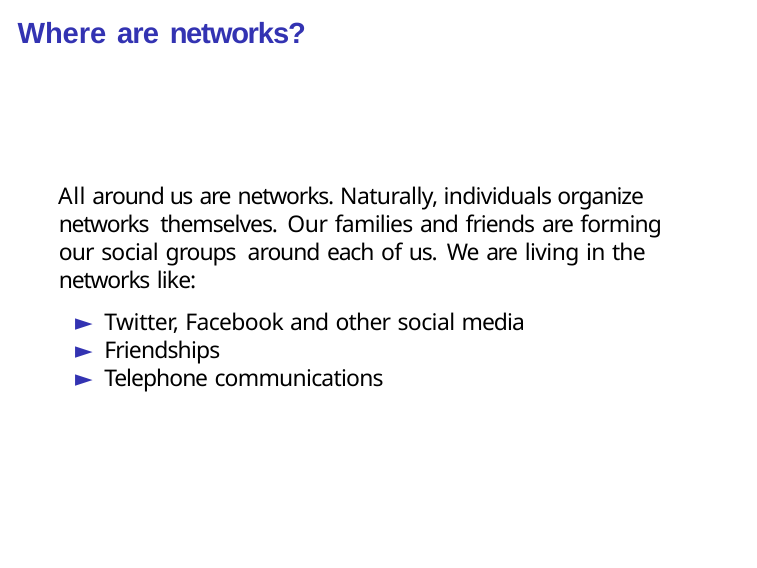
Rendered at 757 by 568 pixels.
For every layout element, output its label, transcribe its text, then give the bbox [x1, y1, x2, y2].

title Where are networks? [15, 11, 308, 110]
text_box All around us are networks. Naturally, individuals organize networks themselves. Our families and friends are forming our social groups around each of us. We are living in the networks like: Twitter, Facebook and other social media Friendships Telephone communications [51, 179, 703, 392]
